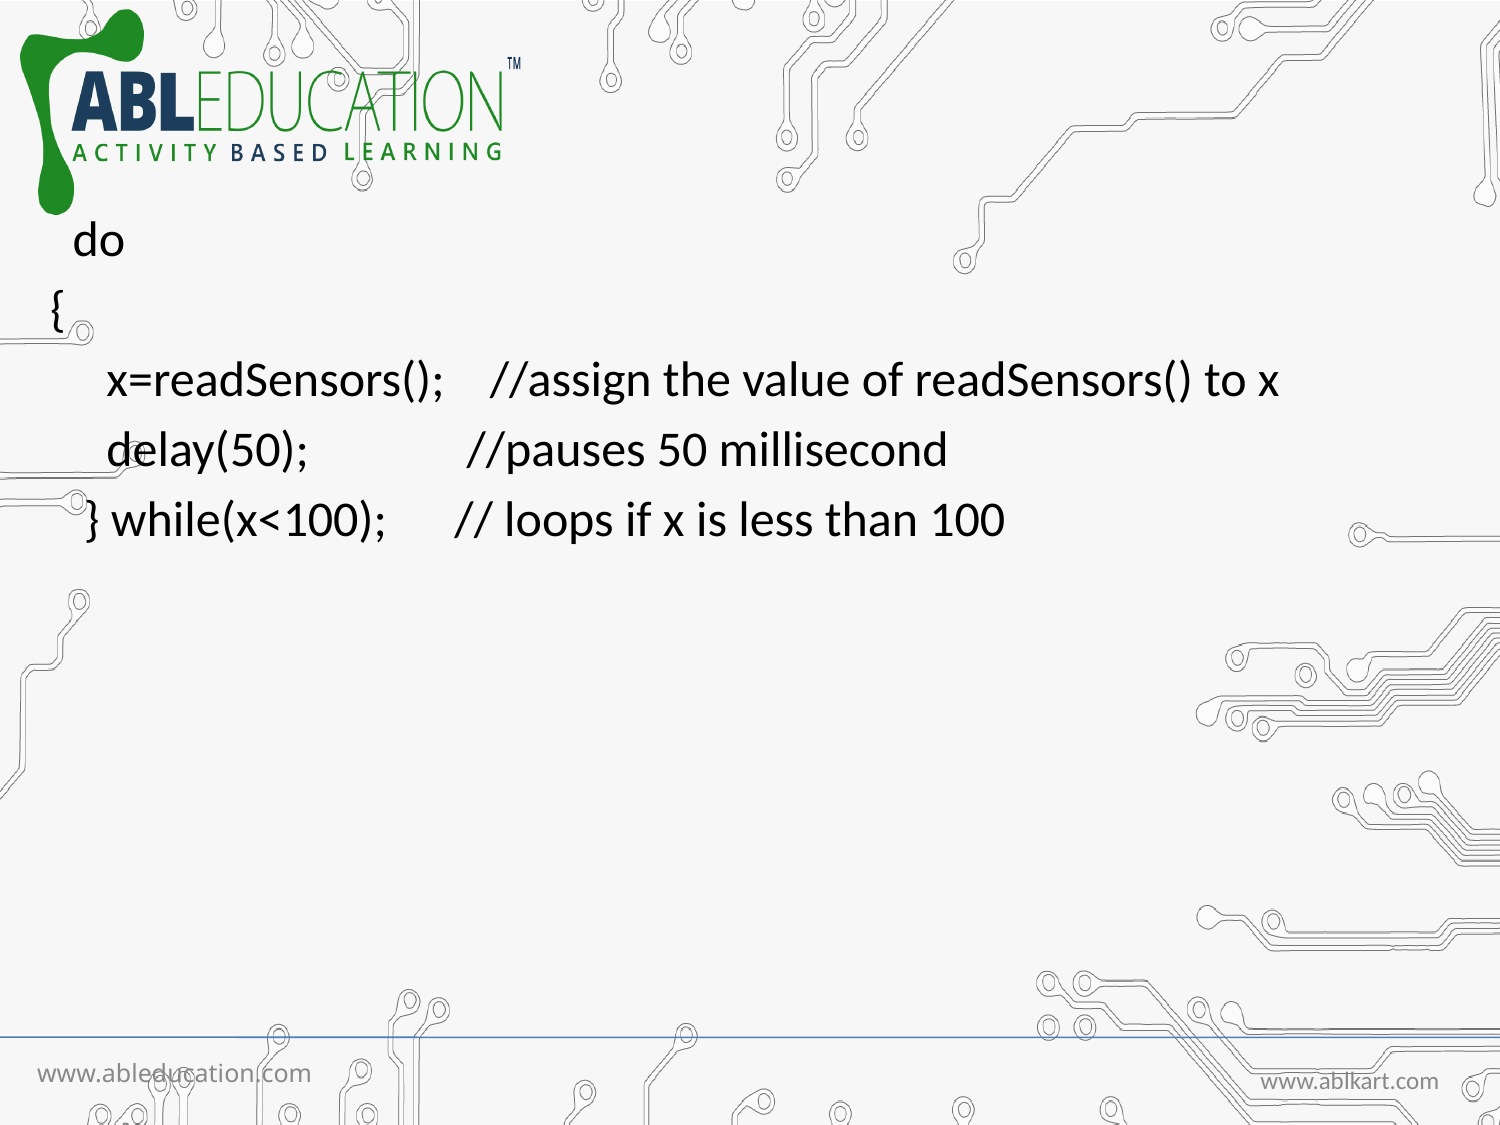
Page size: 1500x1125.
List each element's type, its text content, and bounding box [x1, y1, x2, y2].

picture [0, 1038, 1500, 1125]
picture [0, 0, 1500, 1036]
footer www.ableducation.com [0, 1045, 413, 1103]
text_box www.ablkart.com [1112, 1049, 1500, 1110]
text_box do { x=readSensors(); //assign the value of readSensors() to x delay(50); //pauses 50 millisecond } while(x<100); // loops if x is less than 100 [35, 199, 1477, 996]
